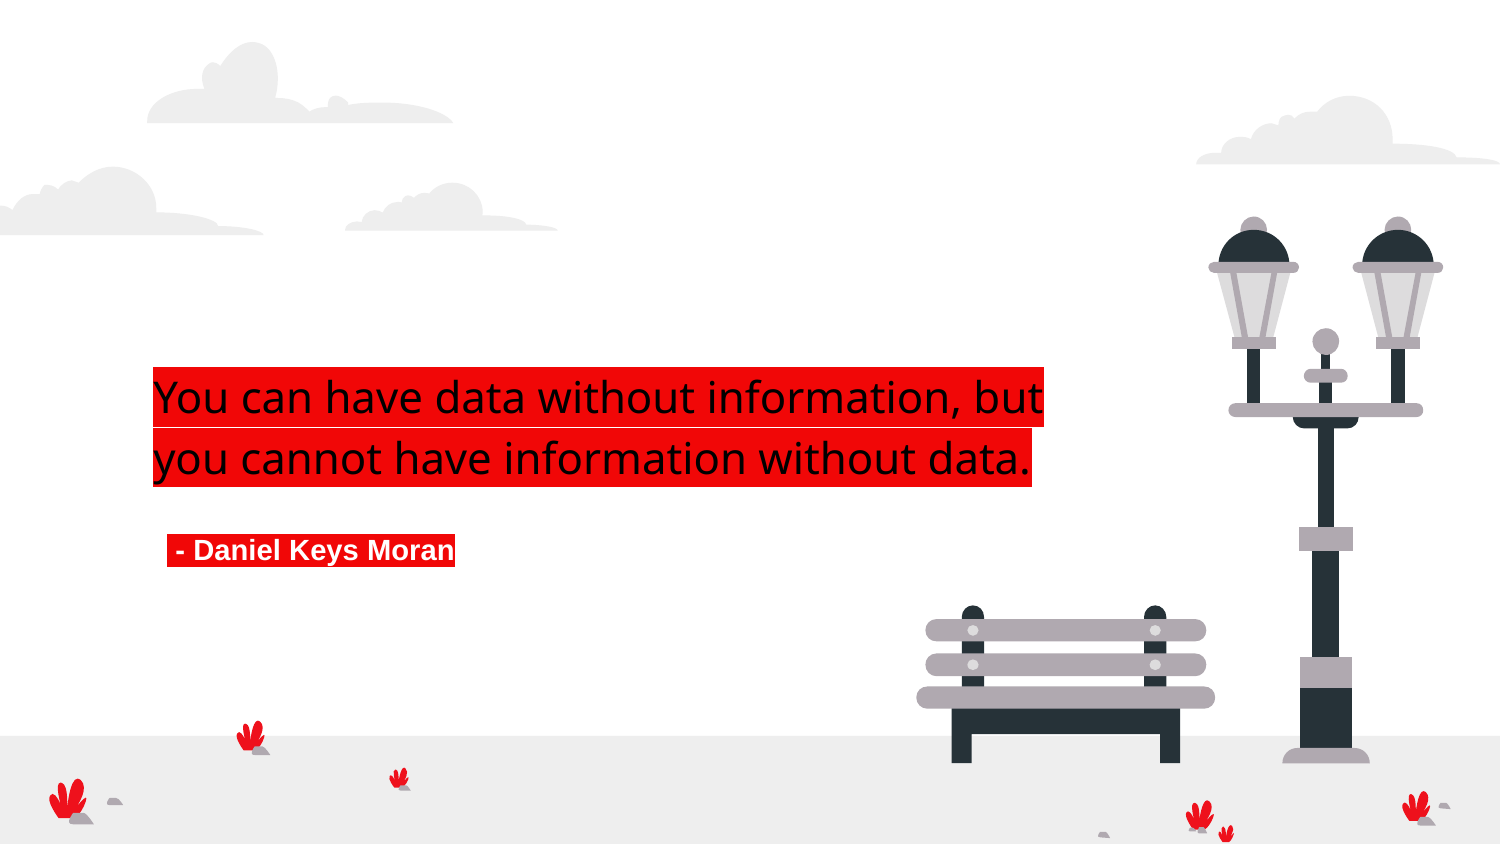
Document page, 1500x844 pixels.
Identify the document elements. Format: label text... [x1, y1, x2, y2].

title You can have data without information, but you cannot have information without data. [138, 345, 911, 498]
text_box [916, 216, 1444, 764]
text_box - Daniel Keys Moran [152, 516, 645, 582]
